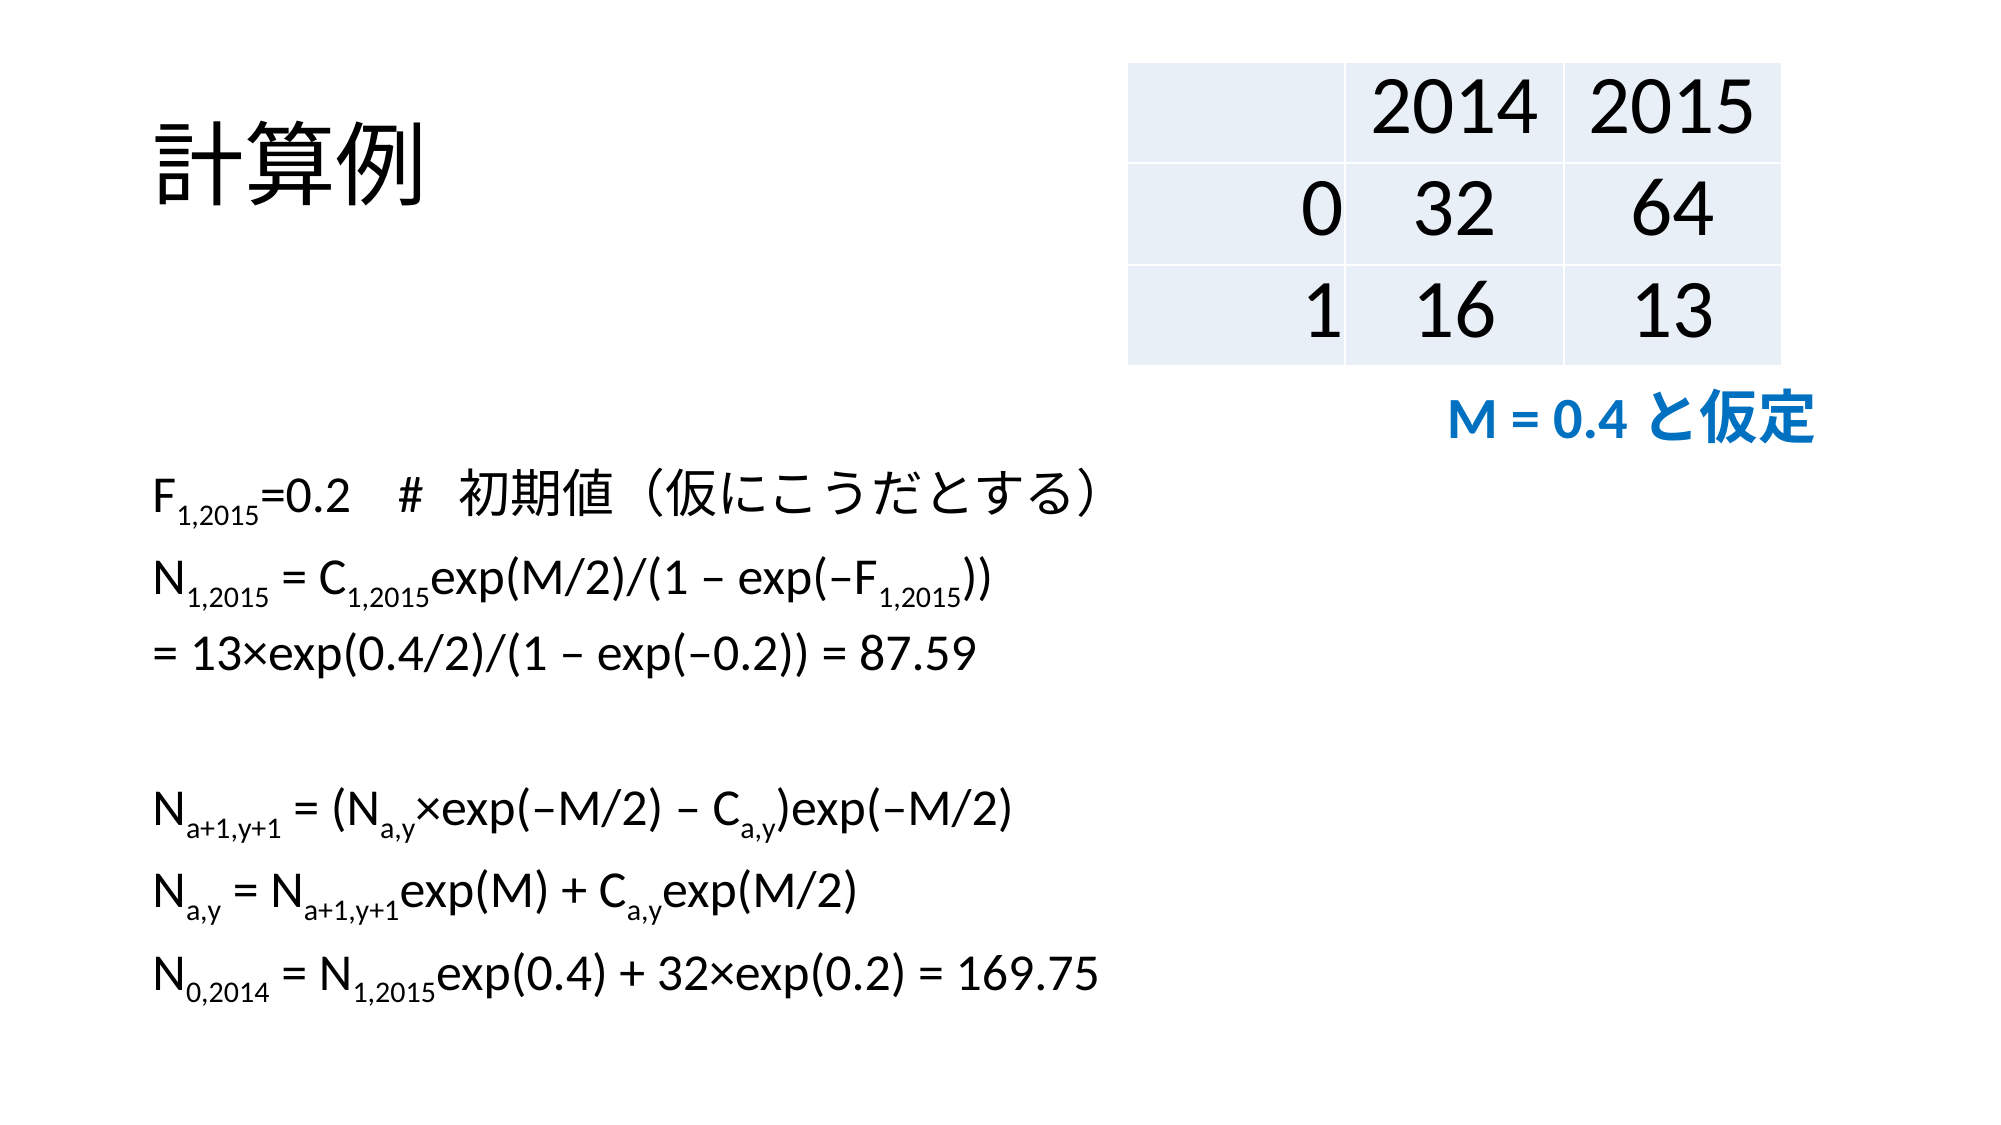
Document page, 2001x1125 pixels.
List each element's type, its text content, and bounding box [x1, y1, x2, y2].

text_box M = 0.4と仮定 [1432, 373, 1863, 458]
title 計算例 [137, 59, 1863, 278]
table_cell 0 [1128, 164, 1344, 264]
table_cell 64 [1565, 164, 1781, 264]
table_header 2015 [1565, 63, 1781, 162]
table_header [1128, 63, 1344, 162]
table_header 2014 [1346, 63, 1563, 162]
table_cell 16 [1346, 266, 1563, 365]
table_cell 1 [1128, 266, 1344, 365]
table_cell 13 [1565, 266, 1781, 365]
table_cell 32 [1346, 164, 1563, 264]
list F1,2015=0.2 # 初期値（仮にこうだとする） N1,2015 = C1,2015exp(M/2)/(1 – exp(–F1,2015)) = 13×exp(0.4/2)/(1 – exp(–0.2)) = 87.59 Na+1,y+1 = (Na,y×exp(–M/2) – Ca,y)exp(–M/2) Na,y = Na+1,y+1exp(M) + Ca,yexp(M/2) N0,2014 = N1,2015exp(0.4) + 32×exp(0.2) = 169.75 [137, 299, 1863, 1014]
